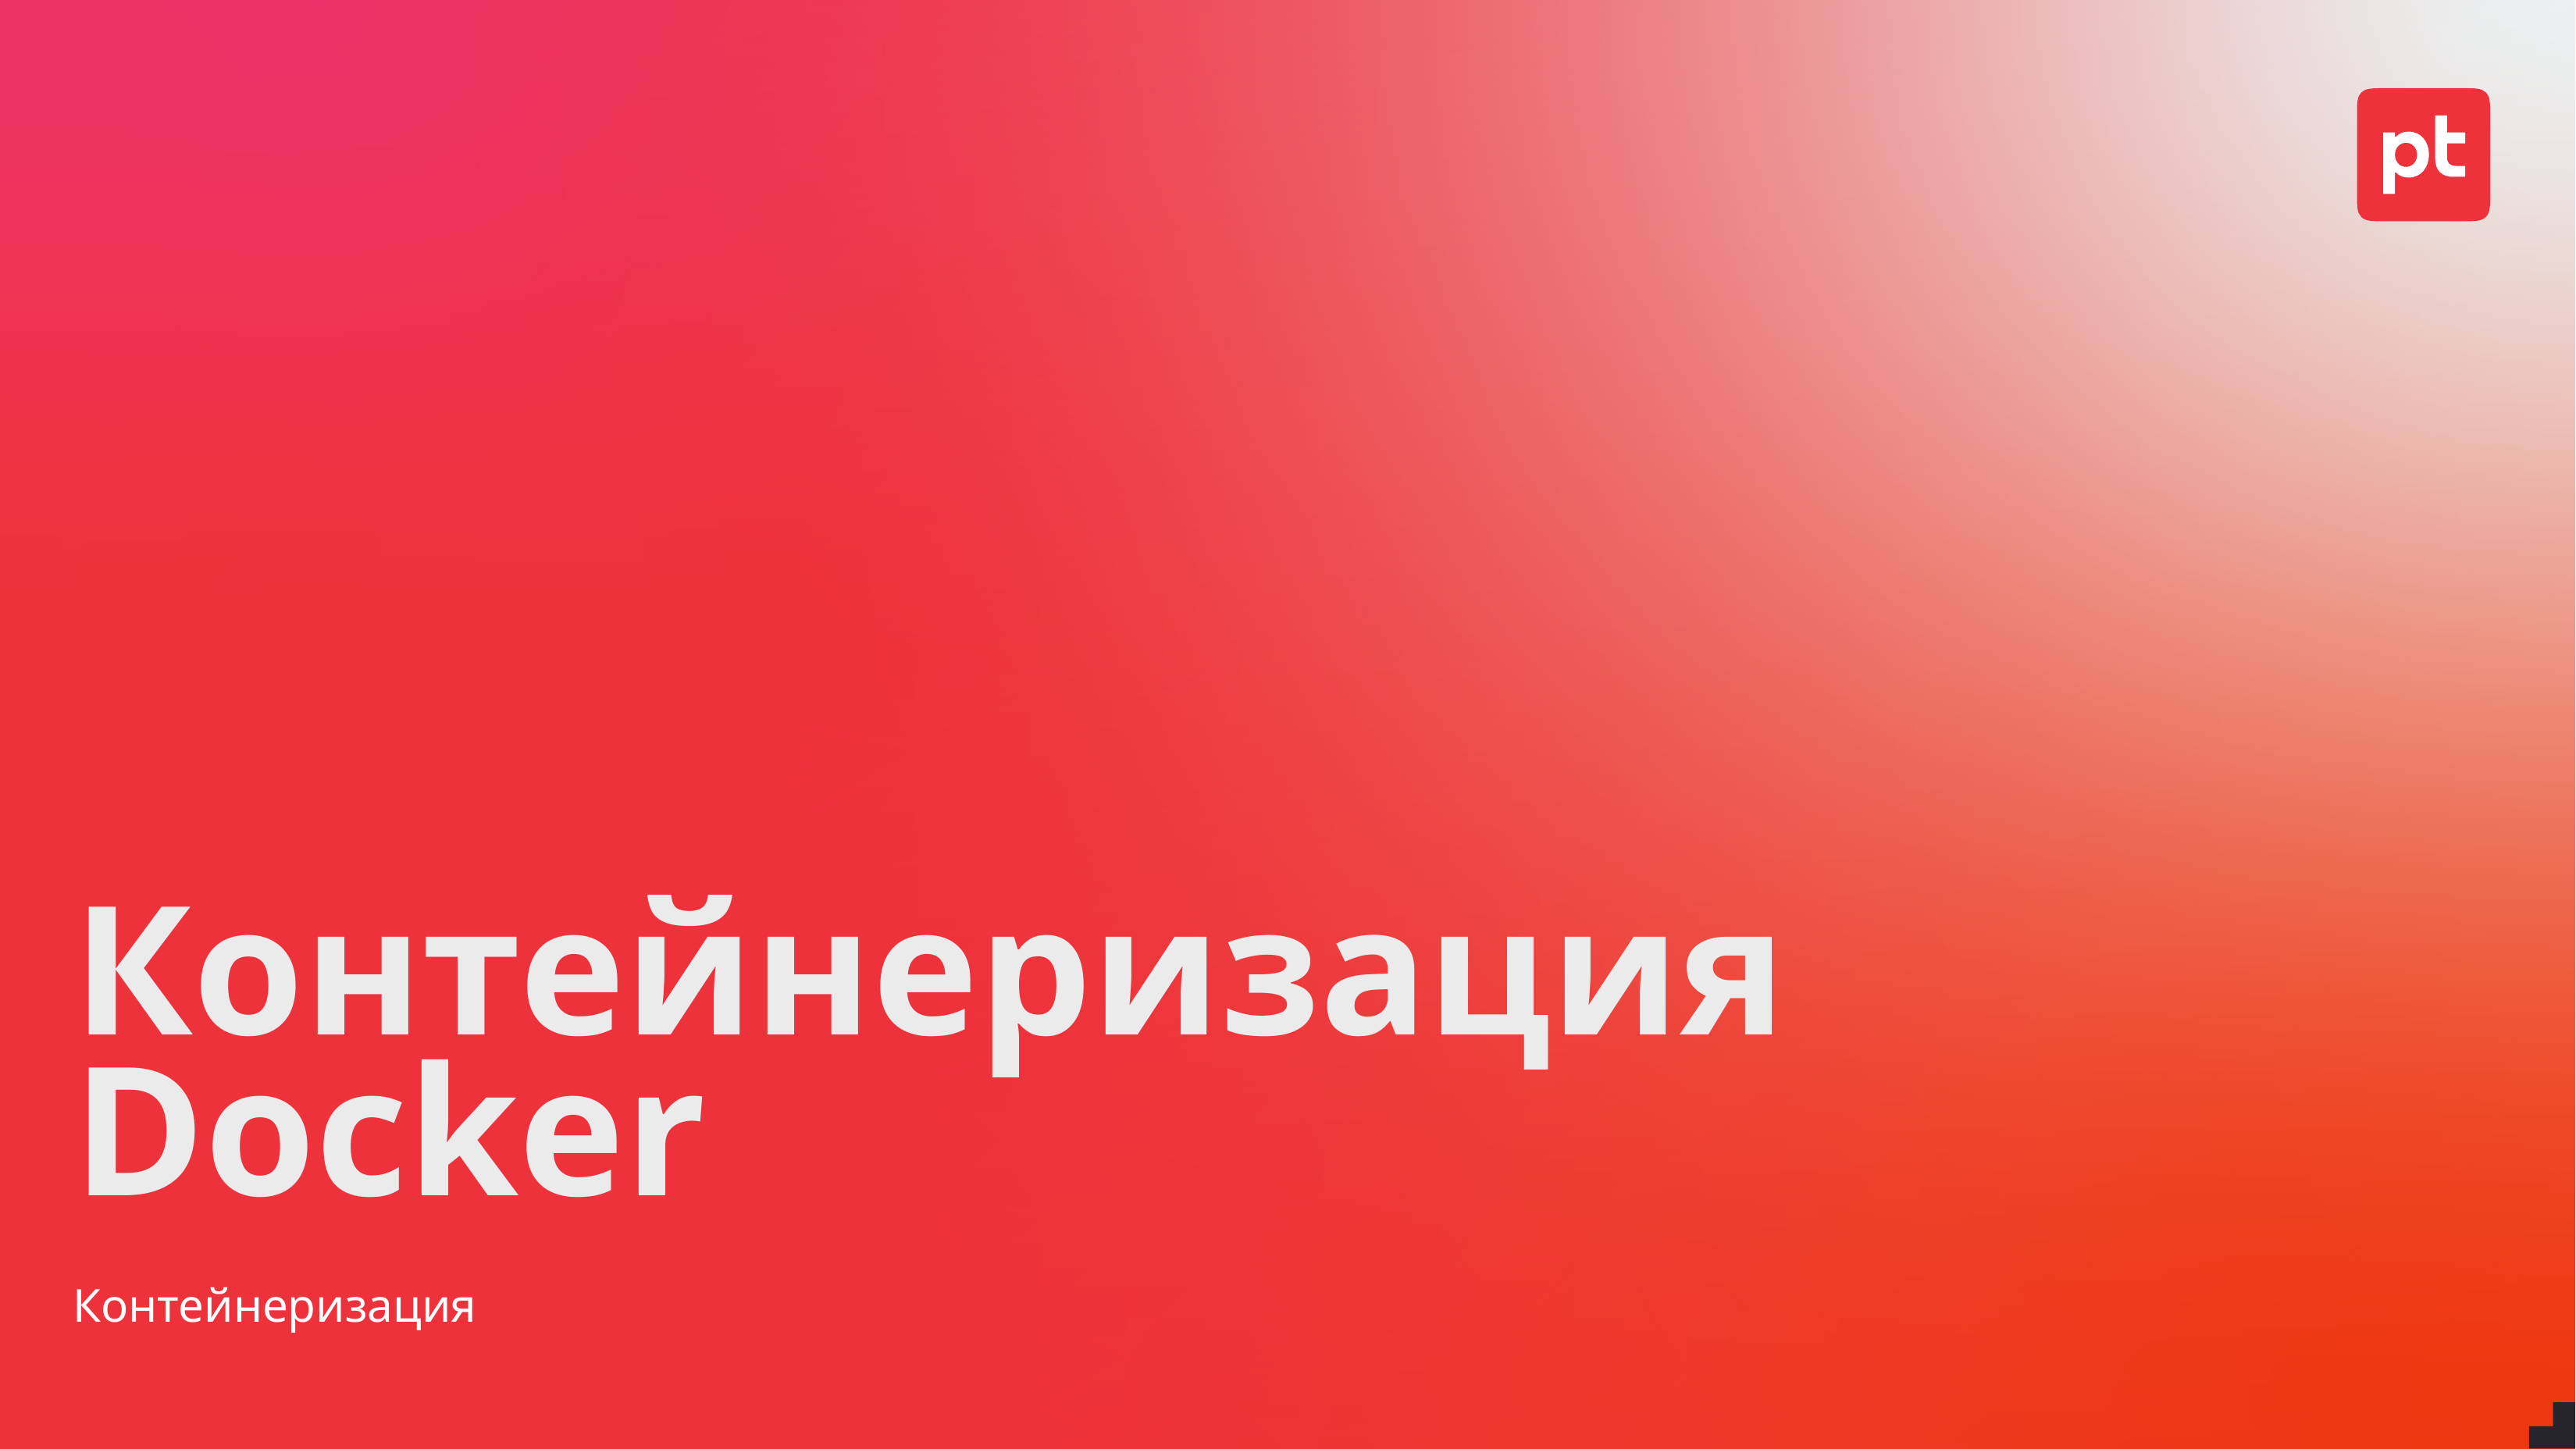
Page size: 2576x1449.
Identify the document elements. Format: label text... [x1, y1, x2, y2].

list Контейнеризация [61, 1276, 1511, 1356]
picture [0, 0, 2575, 1449]
list Контейнеризация Docker [61, 899, 2009, 1249]
